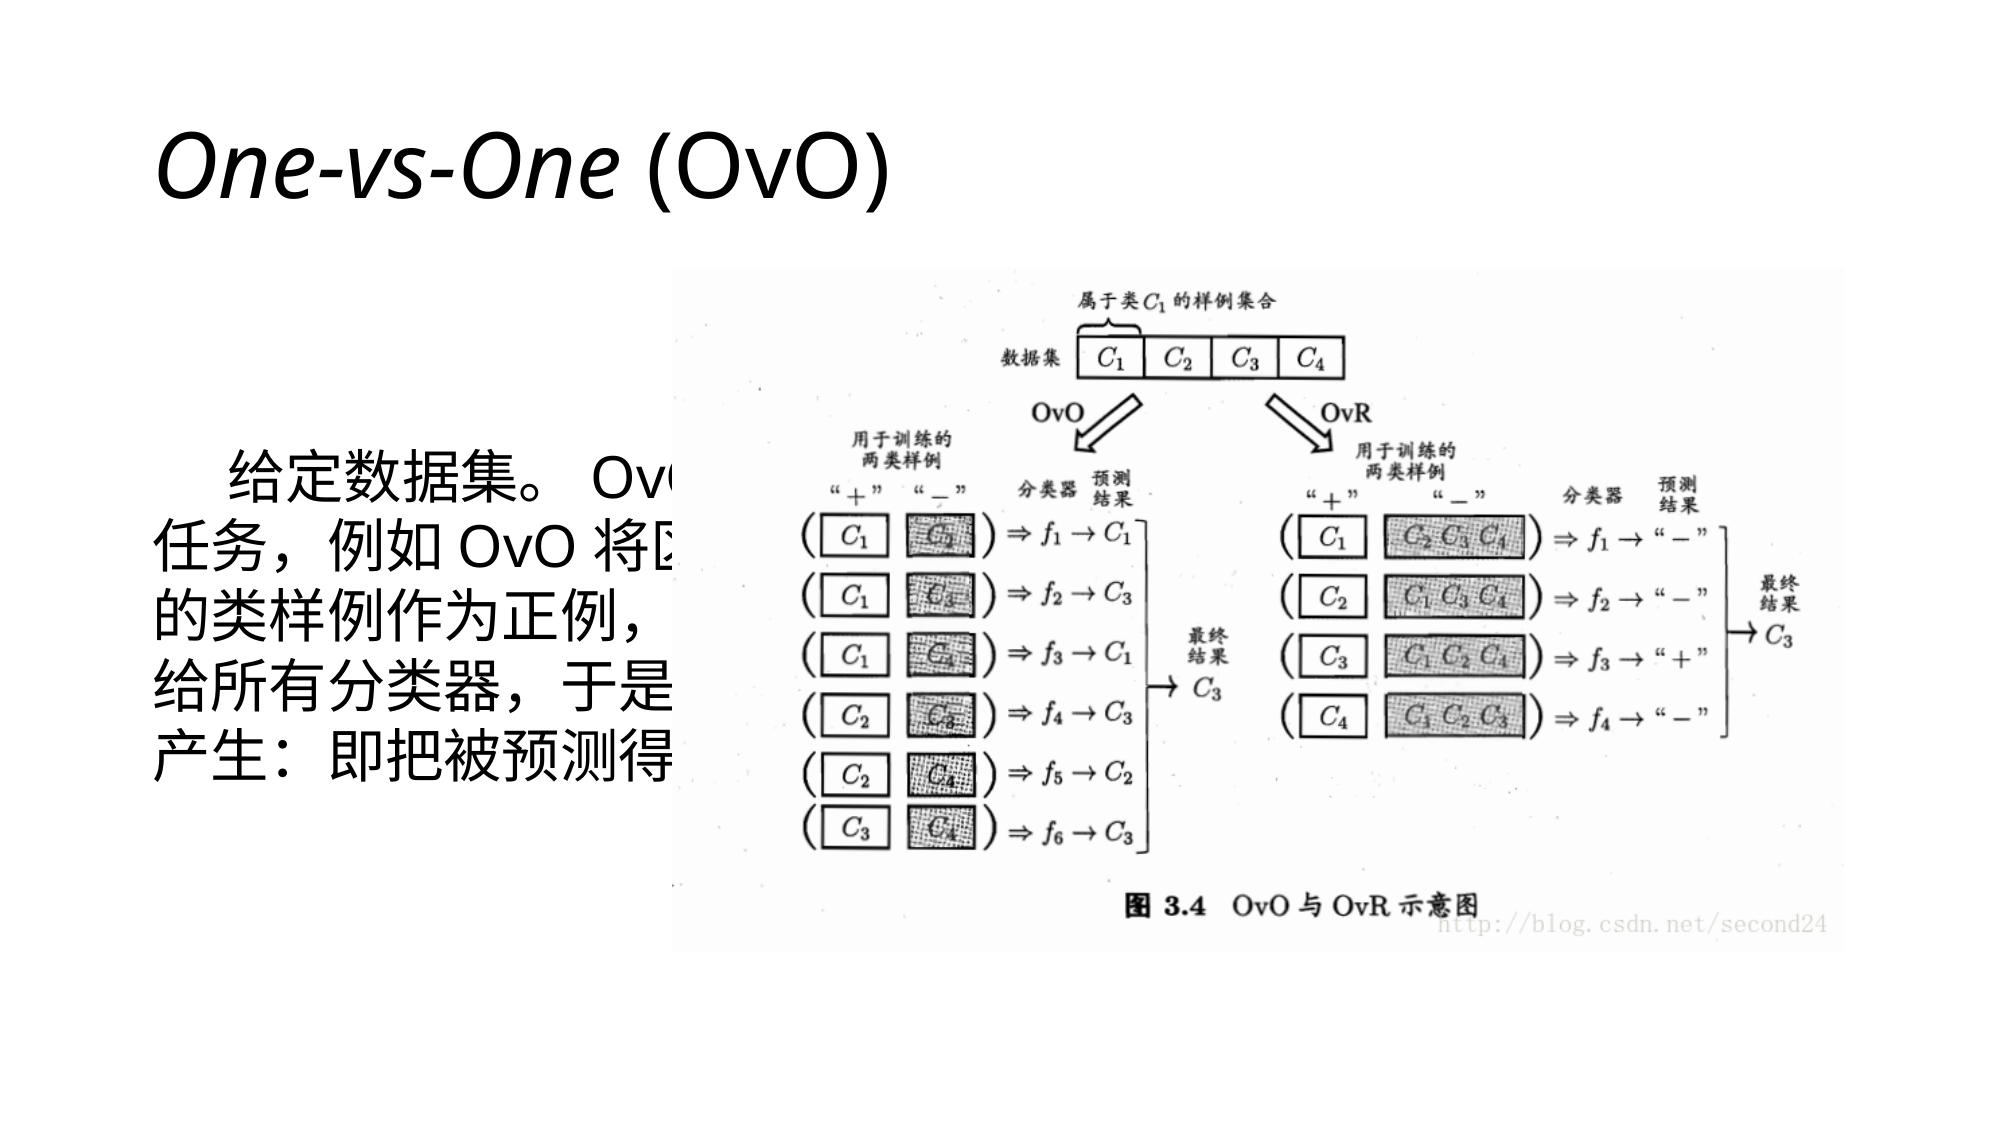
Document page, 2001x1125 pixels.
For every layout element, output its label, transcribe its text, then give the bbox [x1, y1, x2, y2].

picture [672, 267, 1844, 951]
title One-vs-One (OvO) [137, 59, 1863, 278]
